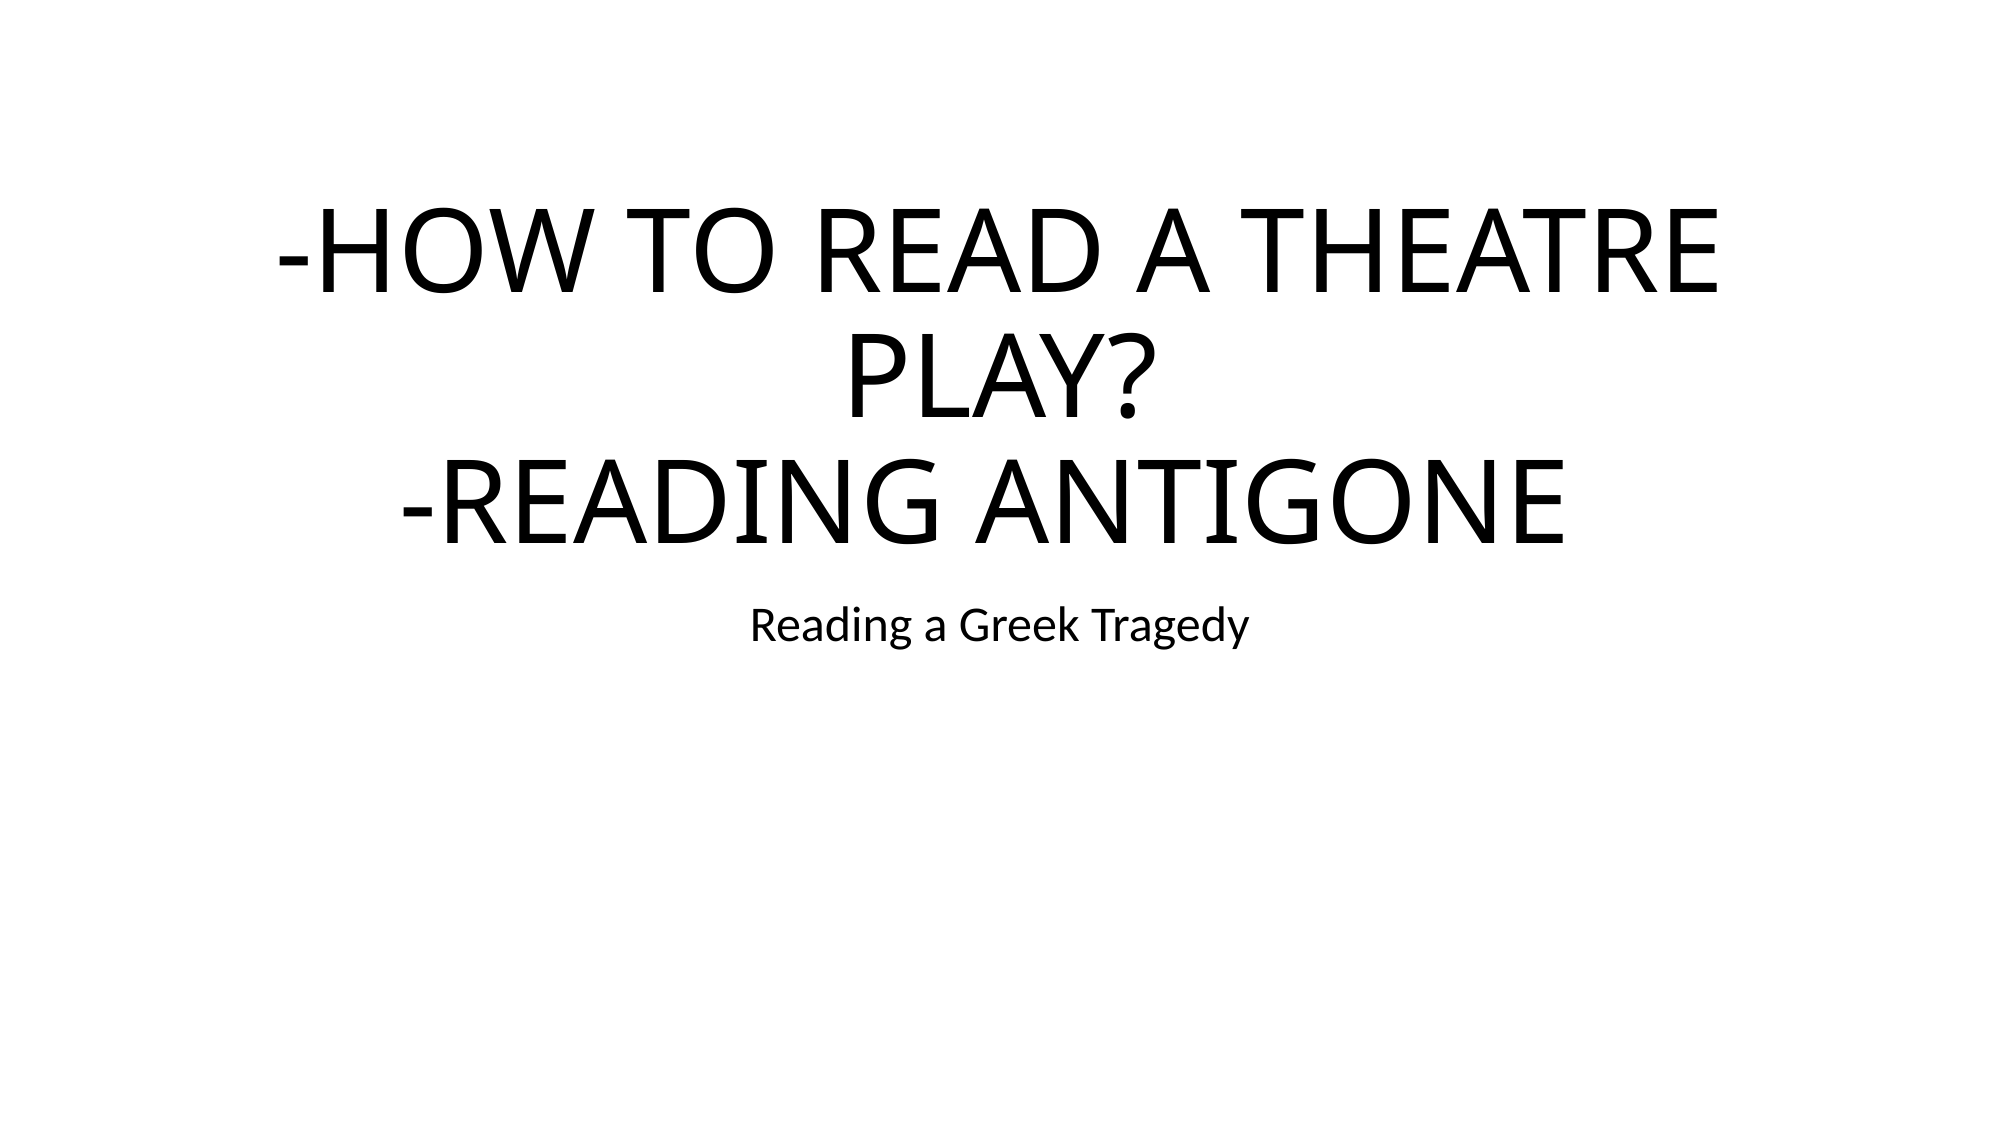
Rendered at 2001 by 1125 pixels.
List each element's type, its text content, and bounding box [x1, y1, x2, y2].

subtitle Reading a Greek Tragedy [249, 590, 1750, 863]
title -HOW TO READ A THEATRE PLAY? -READING ANTIGONE [249, 184, 1750, 576]
